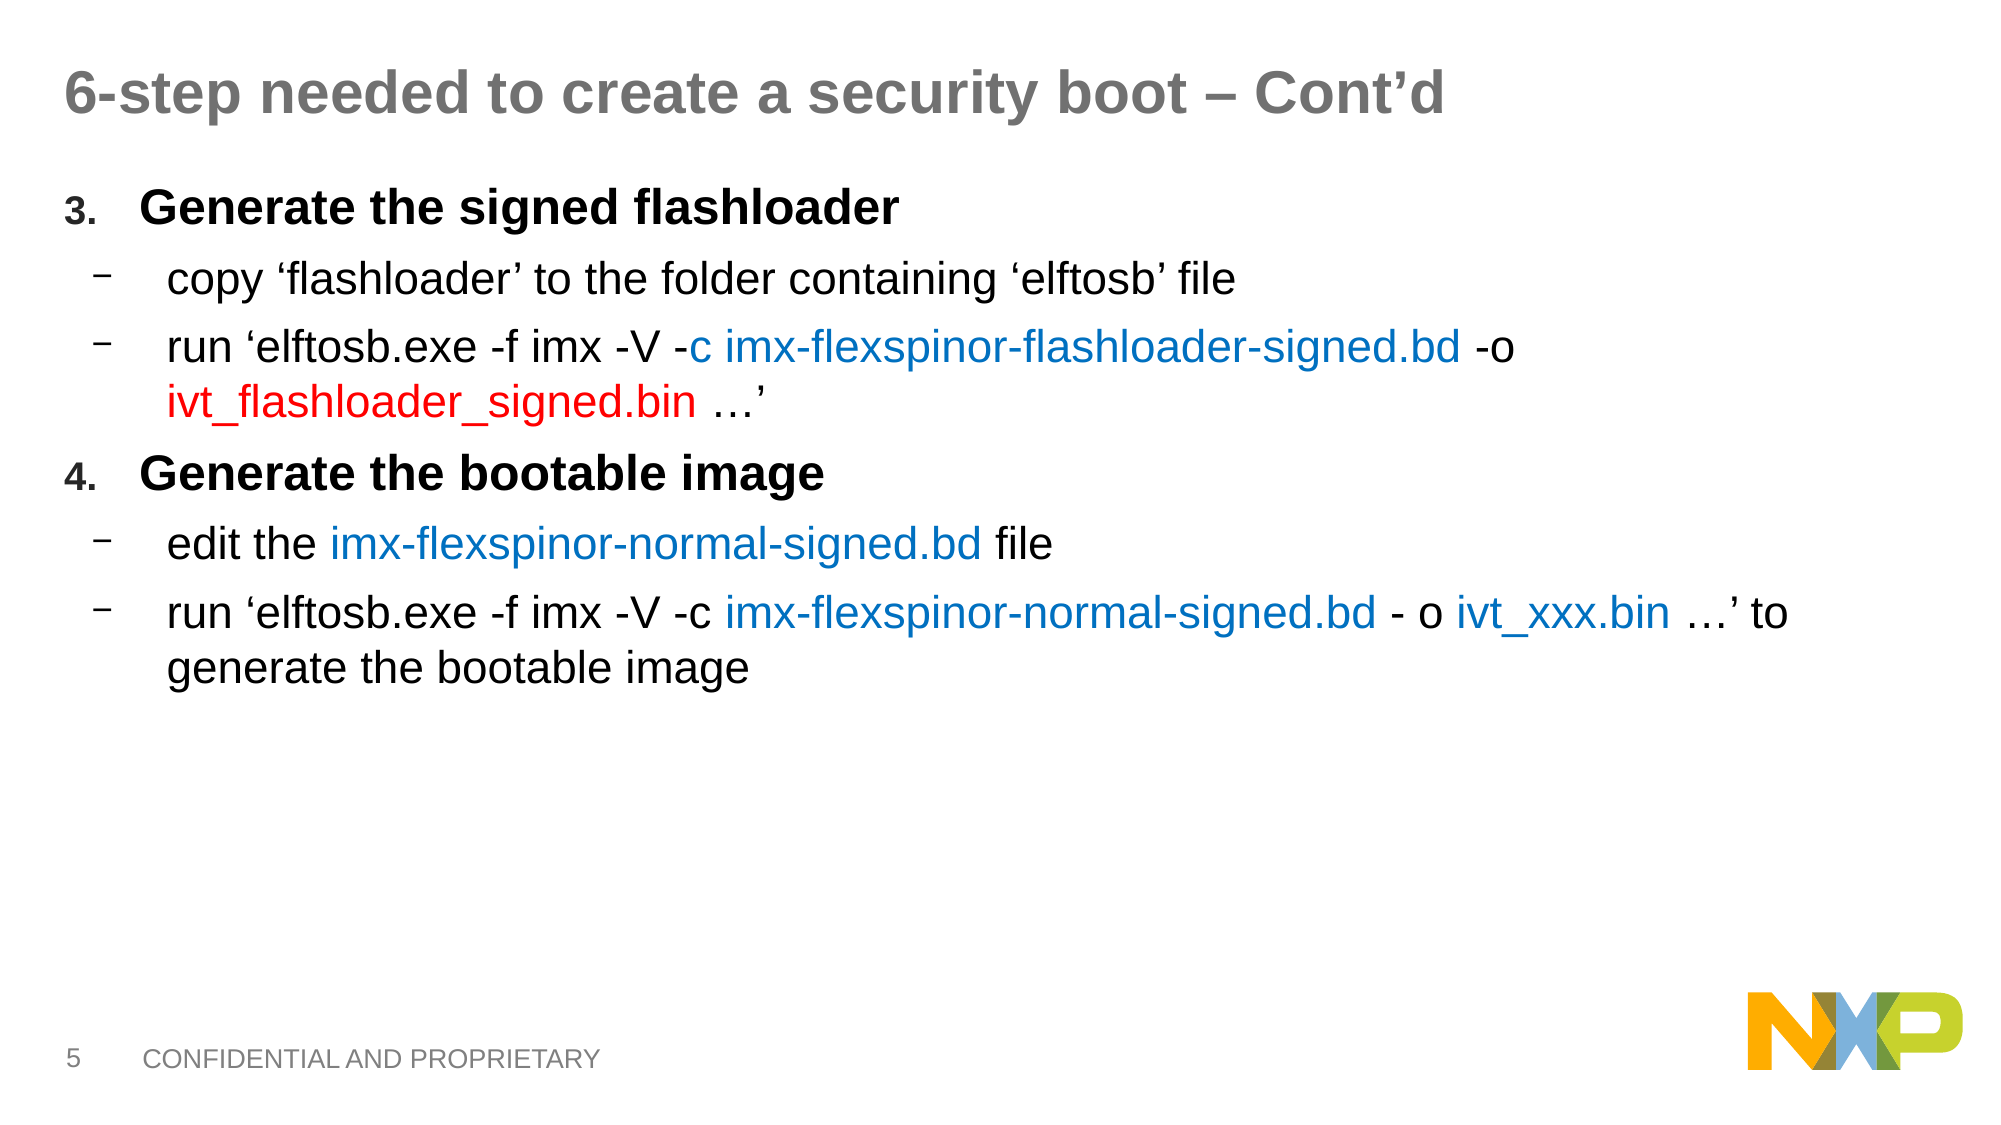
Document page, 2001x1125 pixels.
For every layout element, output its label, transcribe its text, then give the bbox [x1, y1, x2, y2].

title 6-step needed to create a security boot – Cont’d [48, 45, 1963, 154]
list Generate the signed flashloader copy ‘flashloader’ to the folder containing ‘elftosb’ file run ‘elftosb.exe -f imx -V -c imx-flexspinor-flashloader-signed.bd -o ivt_flashloader_signed.bin …’ Generate the bootable image edit the imx-flexspinor-normal-signed.bd file run ‘elftosb.exe -f imx -V -c imx-flexspinor-normal-signed.bd - o ivt_xxx.bin …’ to generate the bootable image [49, 167, 1963, 933]
